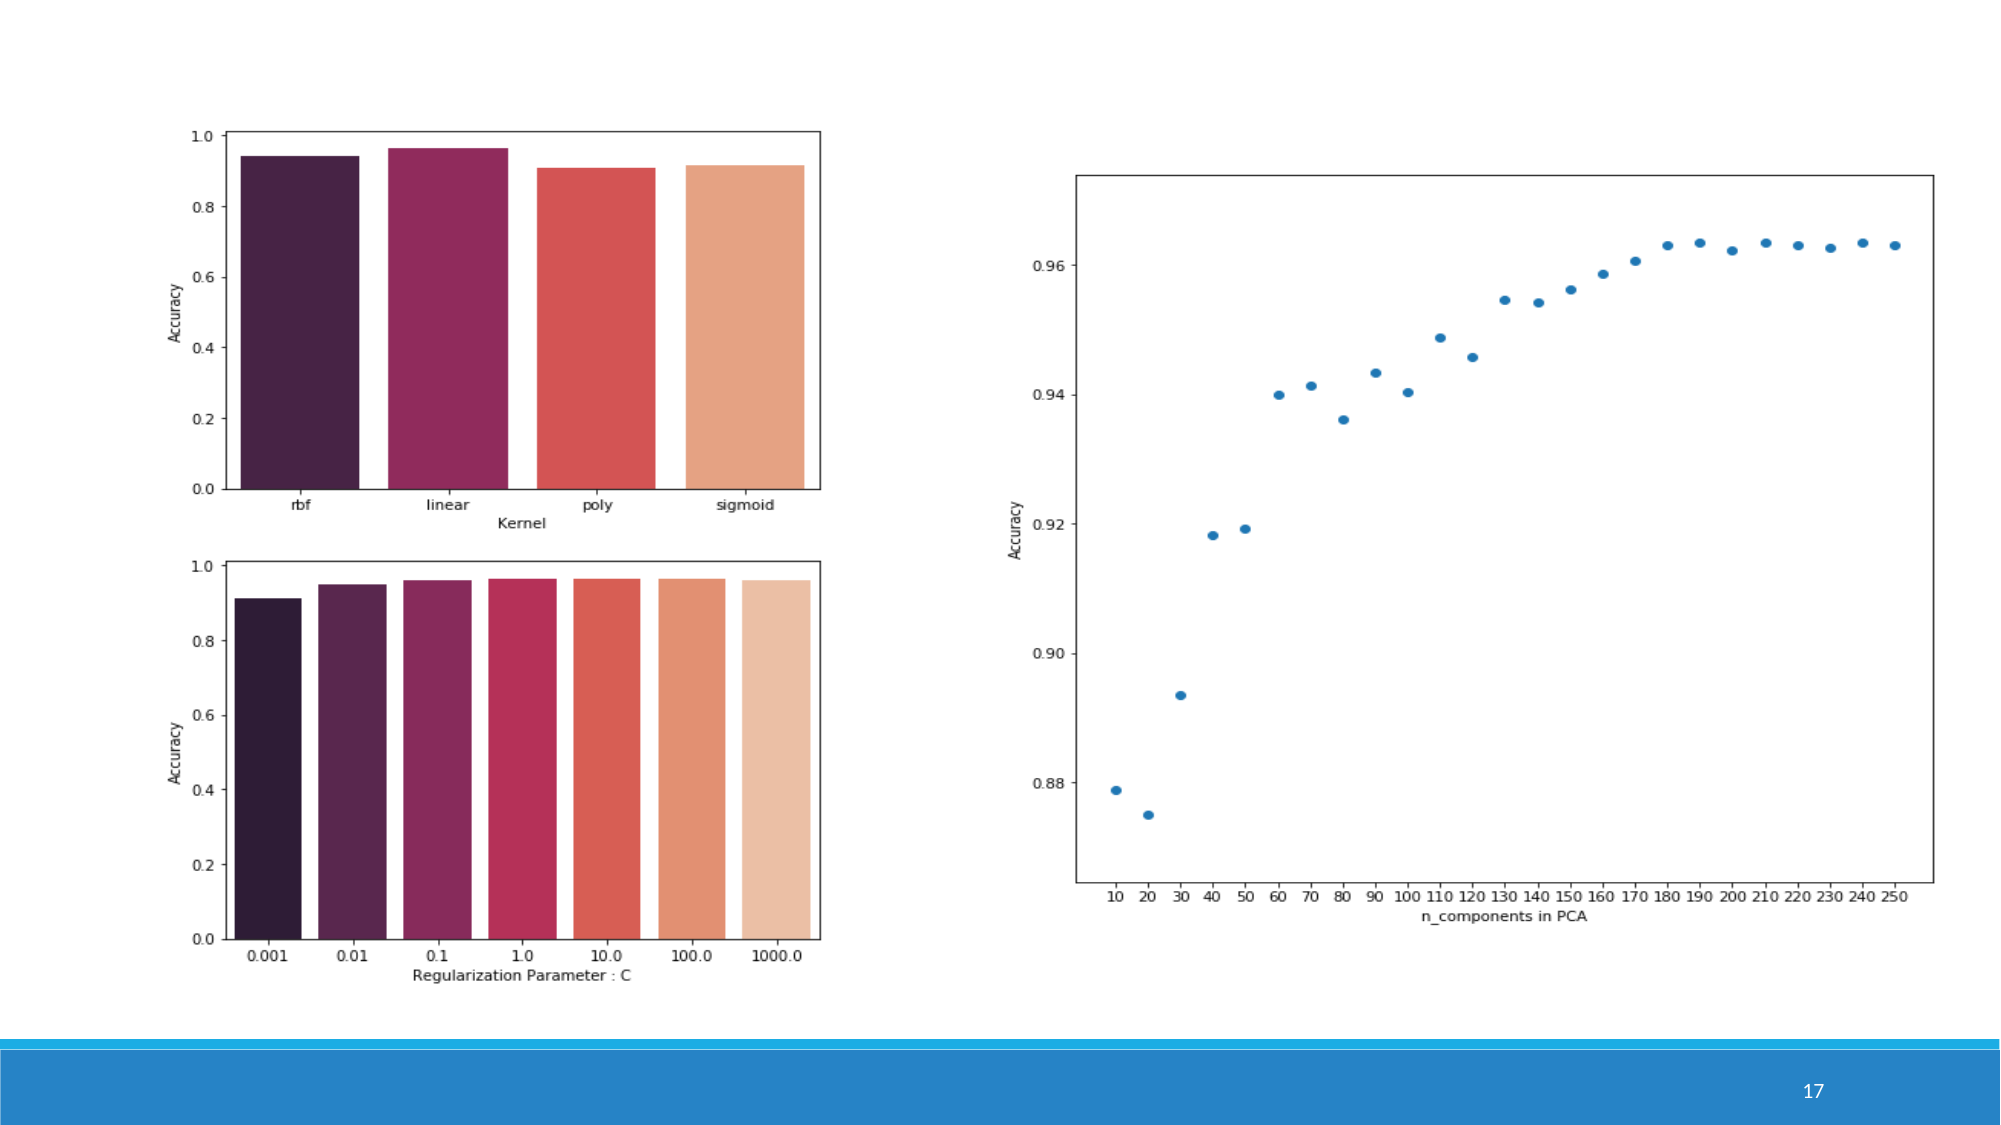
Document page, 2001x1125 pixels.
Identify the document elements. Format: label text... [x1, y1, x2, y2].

picture [999, 161, 1951, 934]
slide_number 17 [1624, 1059, 1840, 1120]
picture [158, 118, 836, 540]
picture [158, 546, 836, 992]
